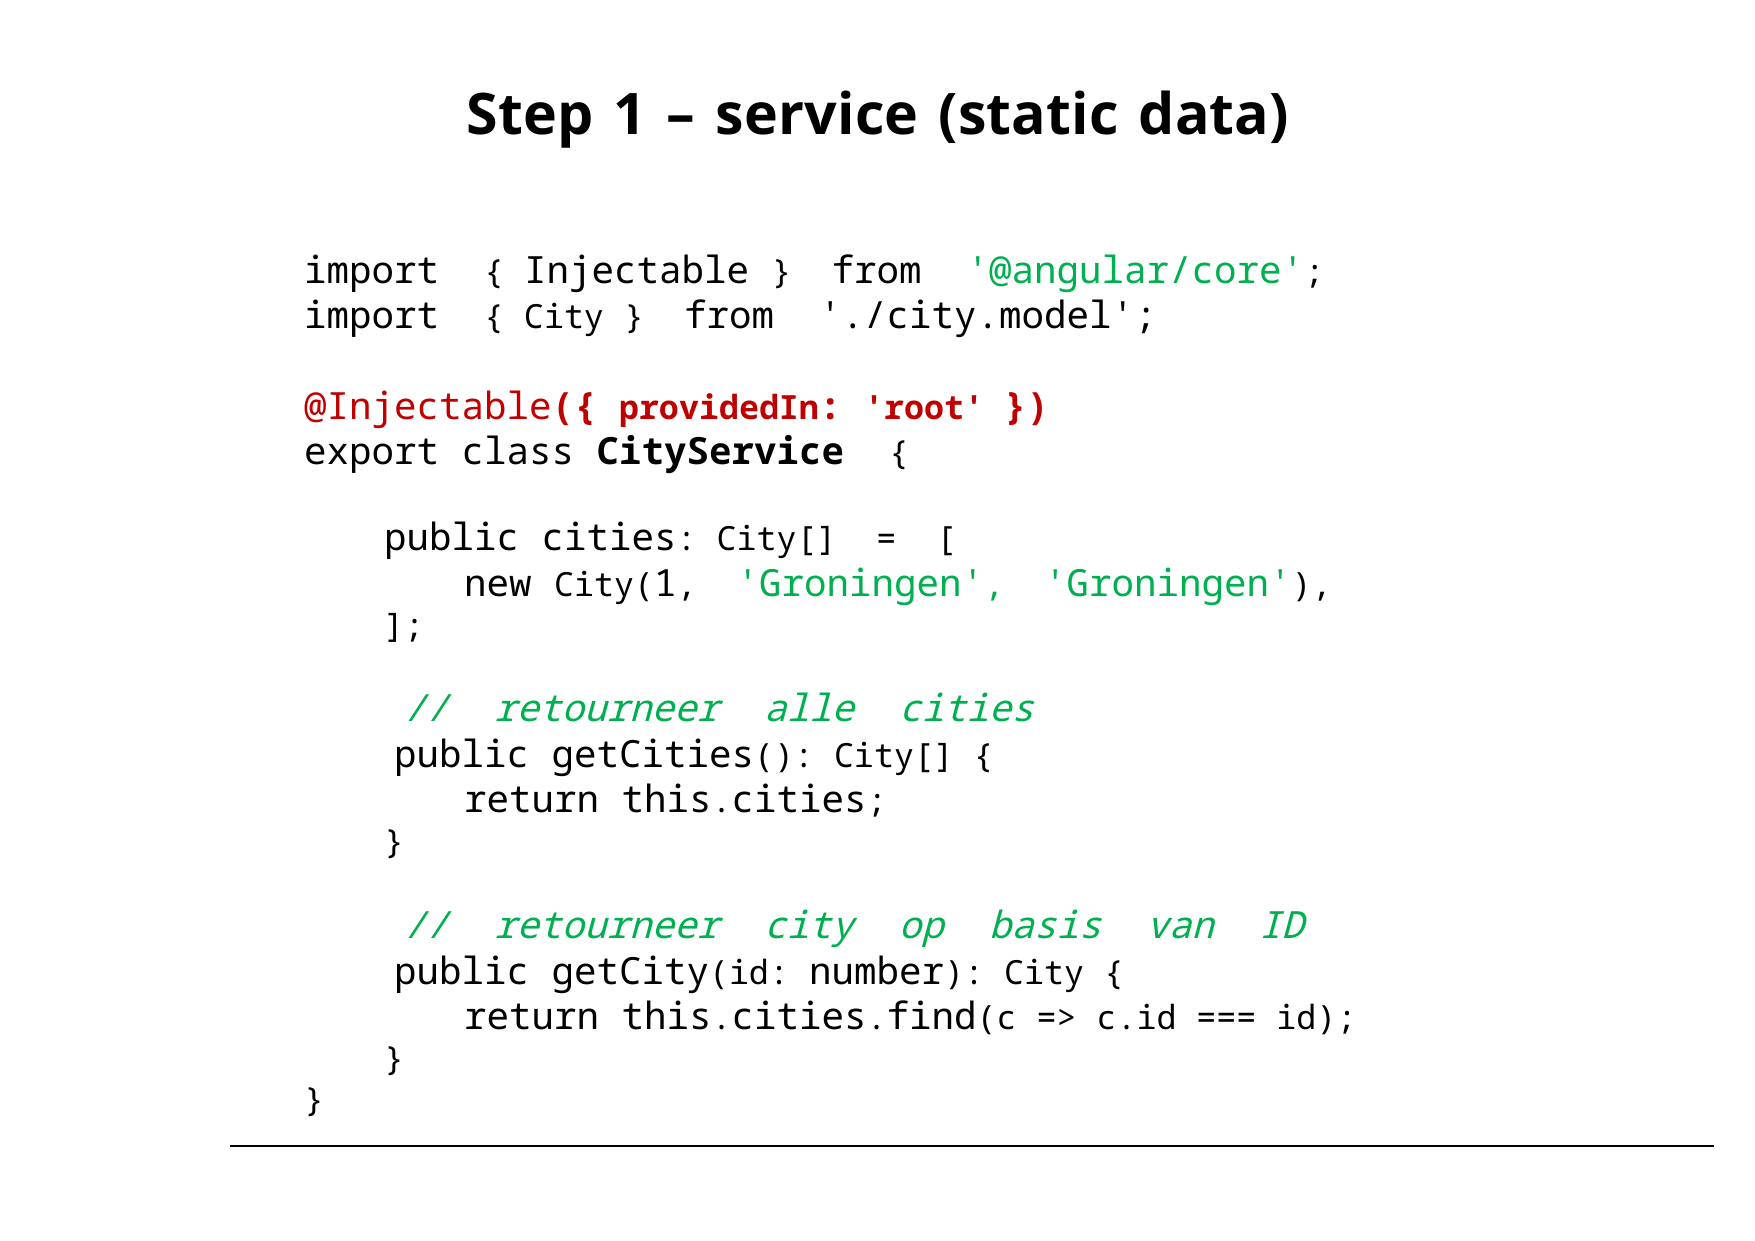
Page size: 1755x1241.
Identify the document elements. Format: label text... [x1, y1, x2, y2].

text_box import { Injectable } from '@angular/core'; import { City } from './city.model'; @Injectable({ providedIn: 'root' }) export class CityService { public cities: City[] = [ new City(1, 'Groningen', 'Groningen'), ]; // retourneer alle cities public getCities(): City[] { return this.cities; } // retourneer city op basis van ID public getCity(id: number): City { return this.cities.find(c => c.id === id); } } [302, 245, 1568, 1118]
title Step 1 – service (static data) [207, 77, 1547, 285]
